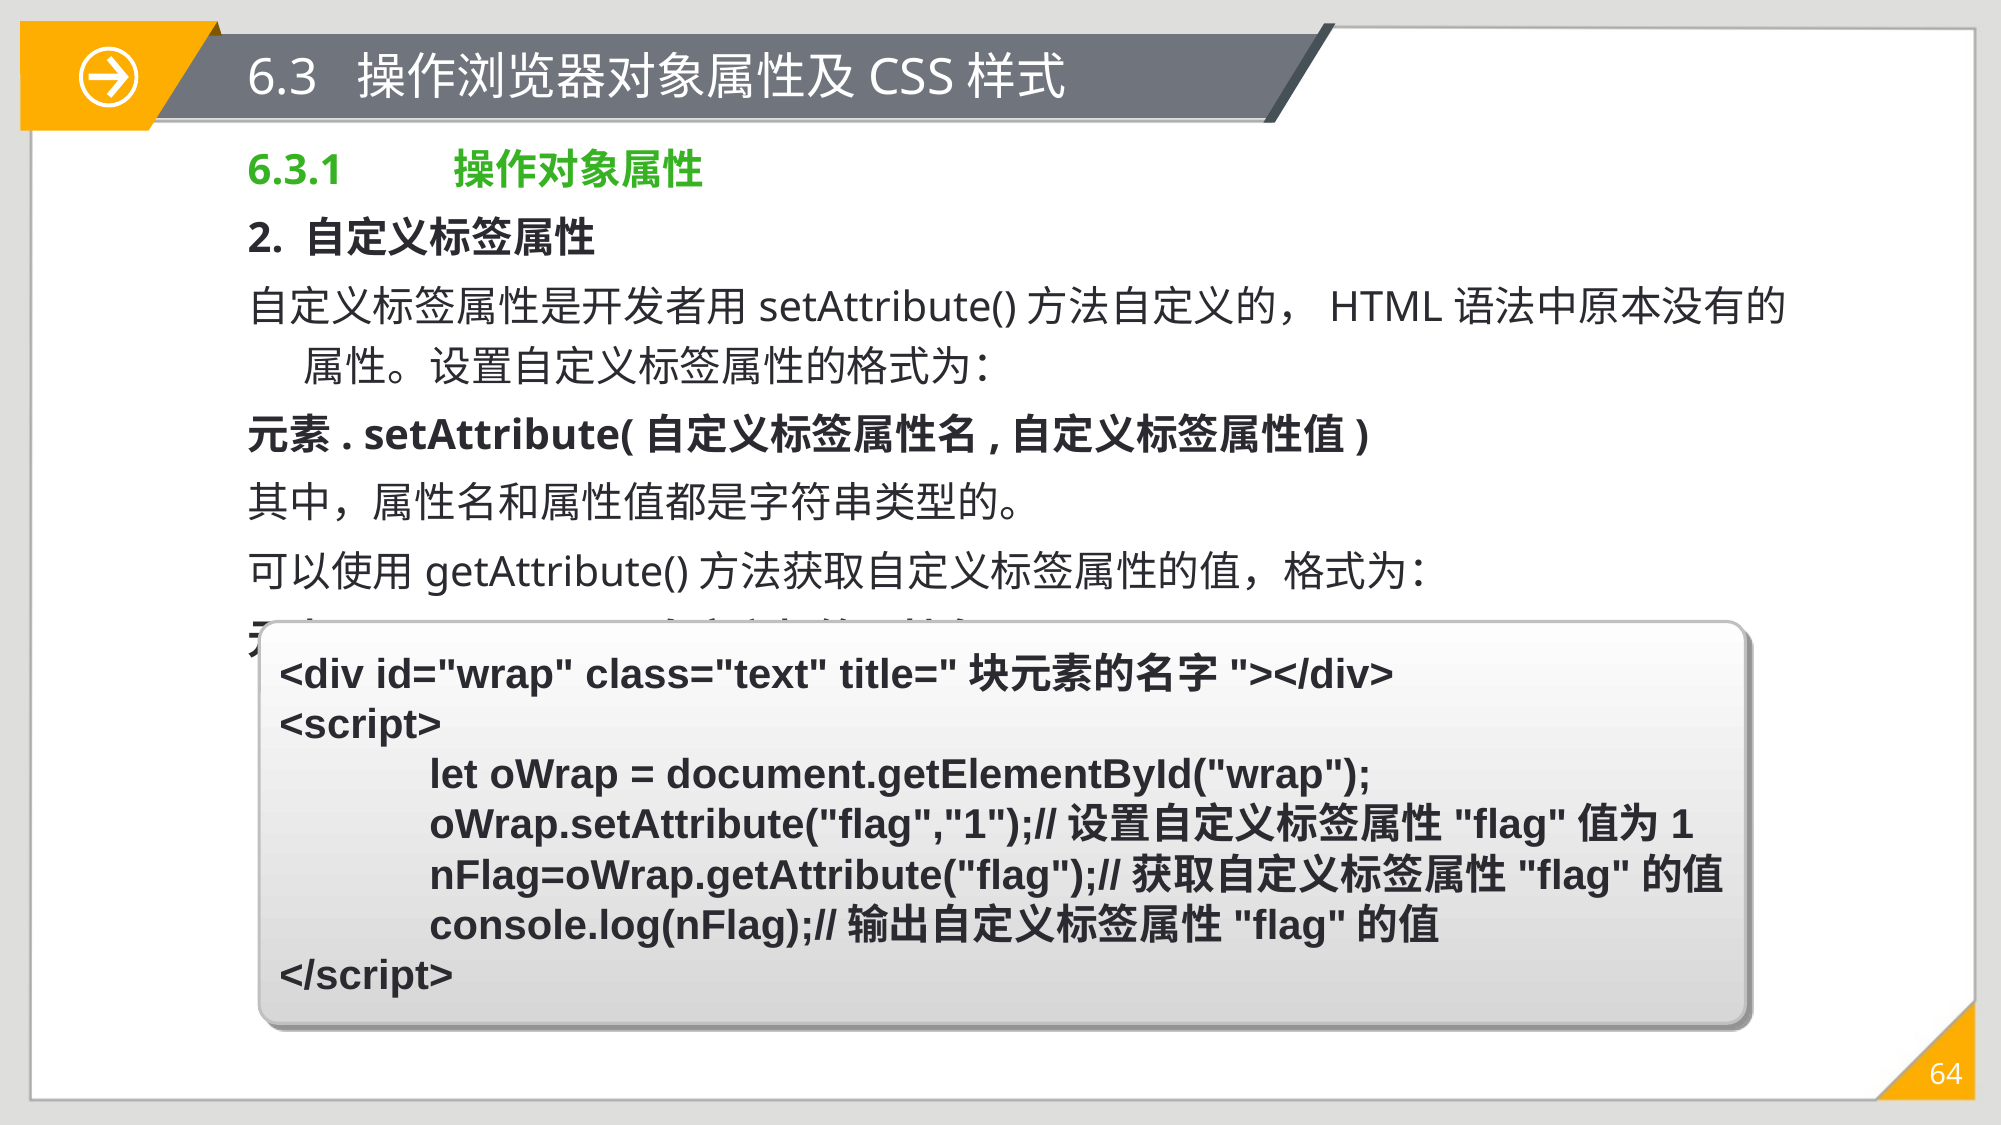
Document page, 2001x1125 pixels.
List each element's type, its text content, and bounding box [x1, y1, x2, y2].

picture [0, 0, 2001, 1125]
title 6.3 操作浏览器对象属性及CSS样式 [232, 41, 1610, 108]
list 6.3.1 操作对象属性 2. 自定义标签属性 自定义标签属性是开发者用setAttribute()方法自定义的，HTML语法中原本没有的属性。设置自定义标签属性的格式为： 元素. setAttribute(自定义标签属性名,自定义标签属性值) 其中，属性名和属性值都是字符串类型的。 可以使用getAttribute()方法获取自定义标签属性的值，格式为： 元素. getAttribute(自定义标签属性名) [232, 125, 1828, 610]
text_box <div id="wrap" class="text" title="块元素的名字"></div> <script> let oWrap = document.getElementById("wrap"); oWrap.setAttribute("flag","1");//设置自定义标签属性"flag"值为1 nFlag=oWrap.getAttribute("flag");//获取自定义标签属性"flag"的值 console.log(nFlag);//输出自定义标签属性"flag"的值 </script> [259, 621, 1746, 1024]
